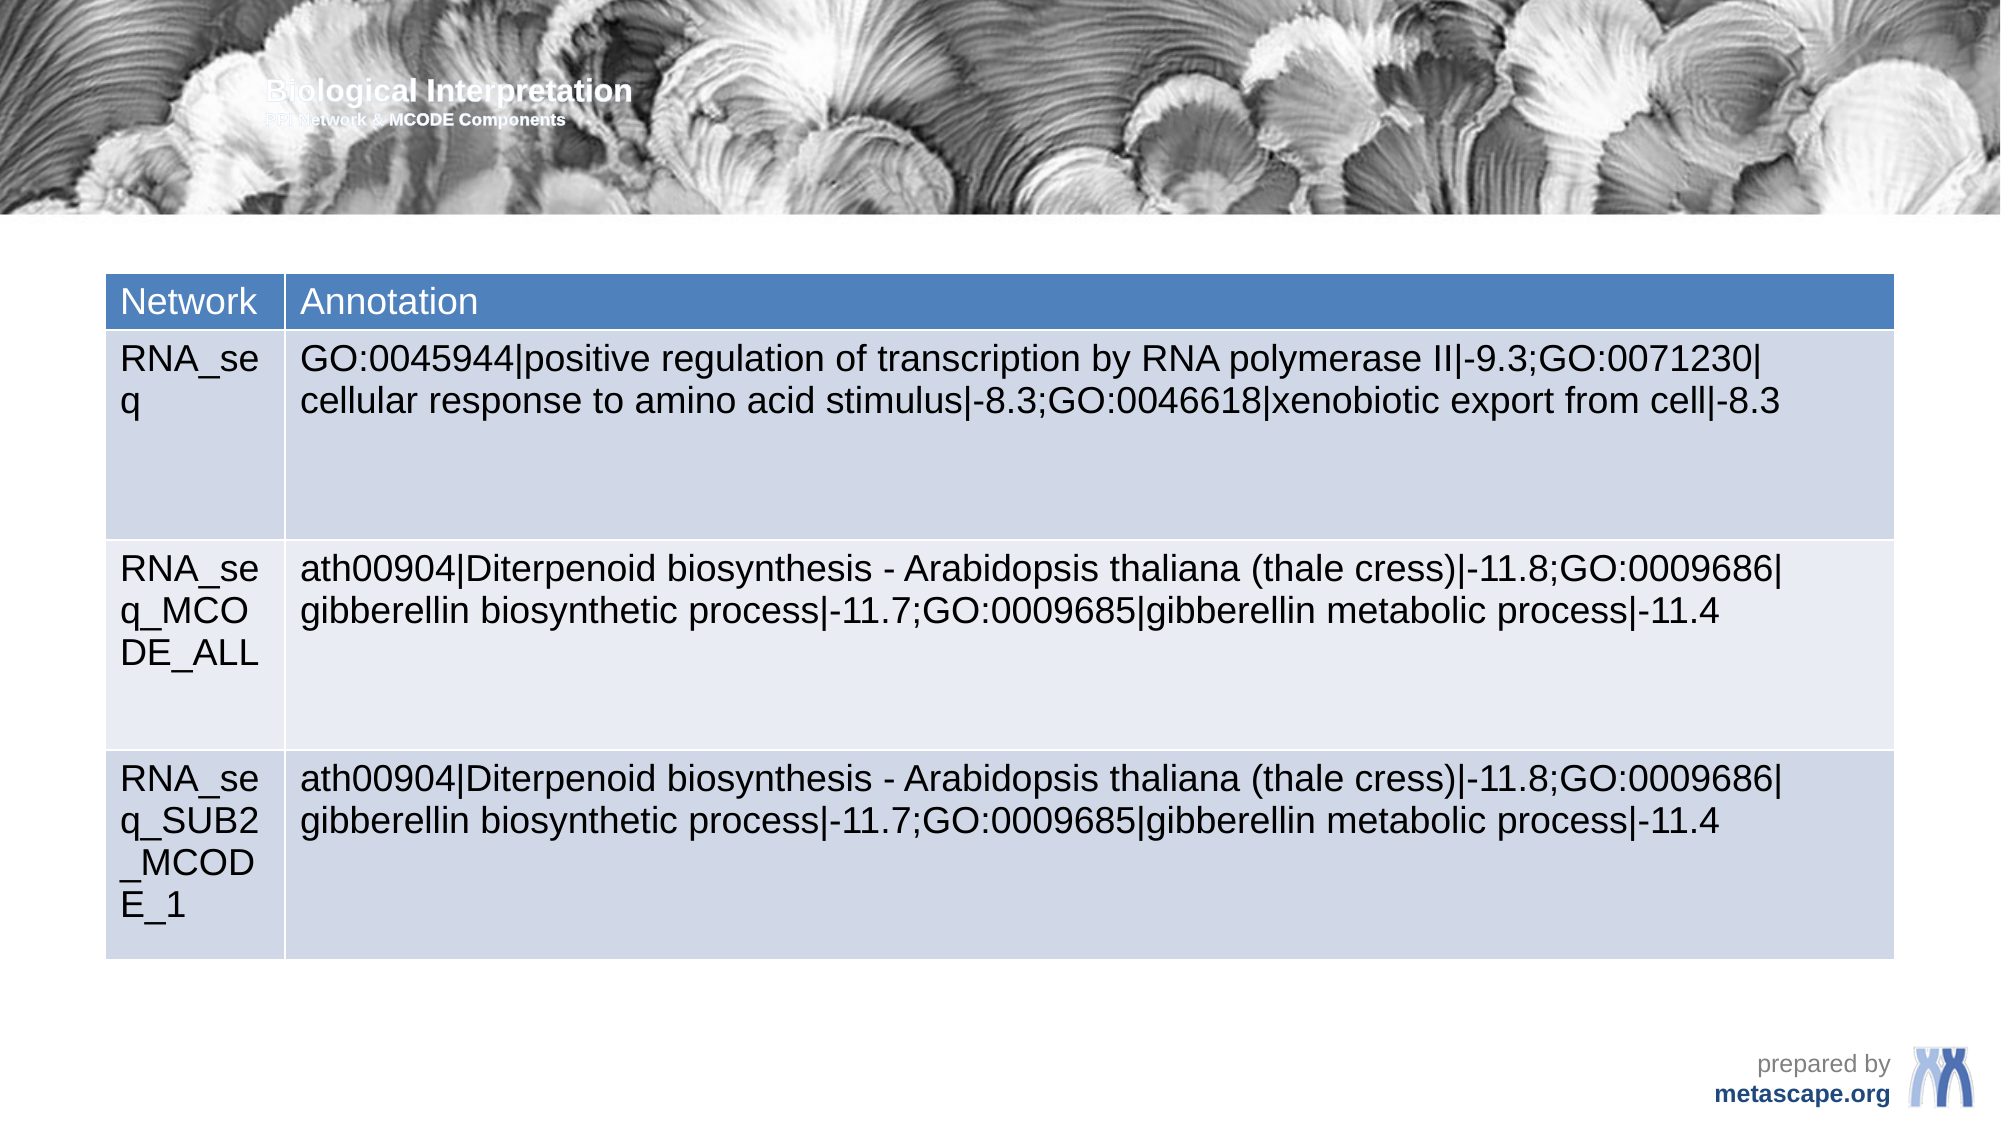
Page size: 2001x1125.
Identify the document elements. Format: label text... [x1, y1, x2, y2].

table_cell RNA_seq [106, 331, 284, 539]
table_cell GO:0045944|positive regulation of transcription by RNA polymerase II|-9.3;GO:0071230|cellular response to amino acid stimulus|-8.3;GO:0046618|xenobiotic export from cell|-8.3 [286, 331, 1894, 539]
table_header Annotation [286, 274, 1894, 329]
table_cell ath00904|Diterpenoid biosynthesis - Arabidopsis thaliana (thale cress)|-11.8;GO:0009686|gibberellin biosynthetic process|-11.7;GO:0009685|gibberellin metabolic process|-11.4 [286, 751, 1894, 959]
table_header Network [106, 274, 284, 329]
table_cell RNA_seq_MCODE_ALL [106, 541, 284, 749]
title Biological Interpretation PPI Network & MCODE Components [249, 61, 1600, 137]
table_cell ath00904|Diterpenoid biosynthesis - Arabidopsis thaliana (thale cress)|-11.8;GO:0009686|gibberellin biosynthetic process|-11.7;GO:0009685|gibberellin metabolic process|-11.4 [286, 541, 1894, 749]
picture [0, 0, 2001, 1125]
table_cell RNA_seq_SUB2_MCODE_1 [106, 751, 284, 959]
